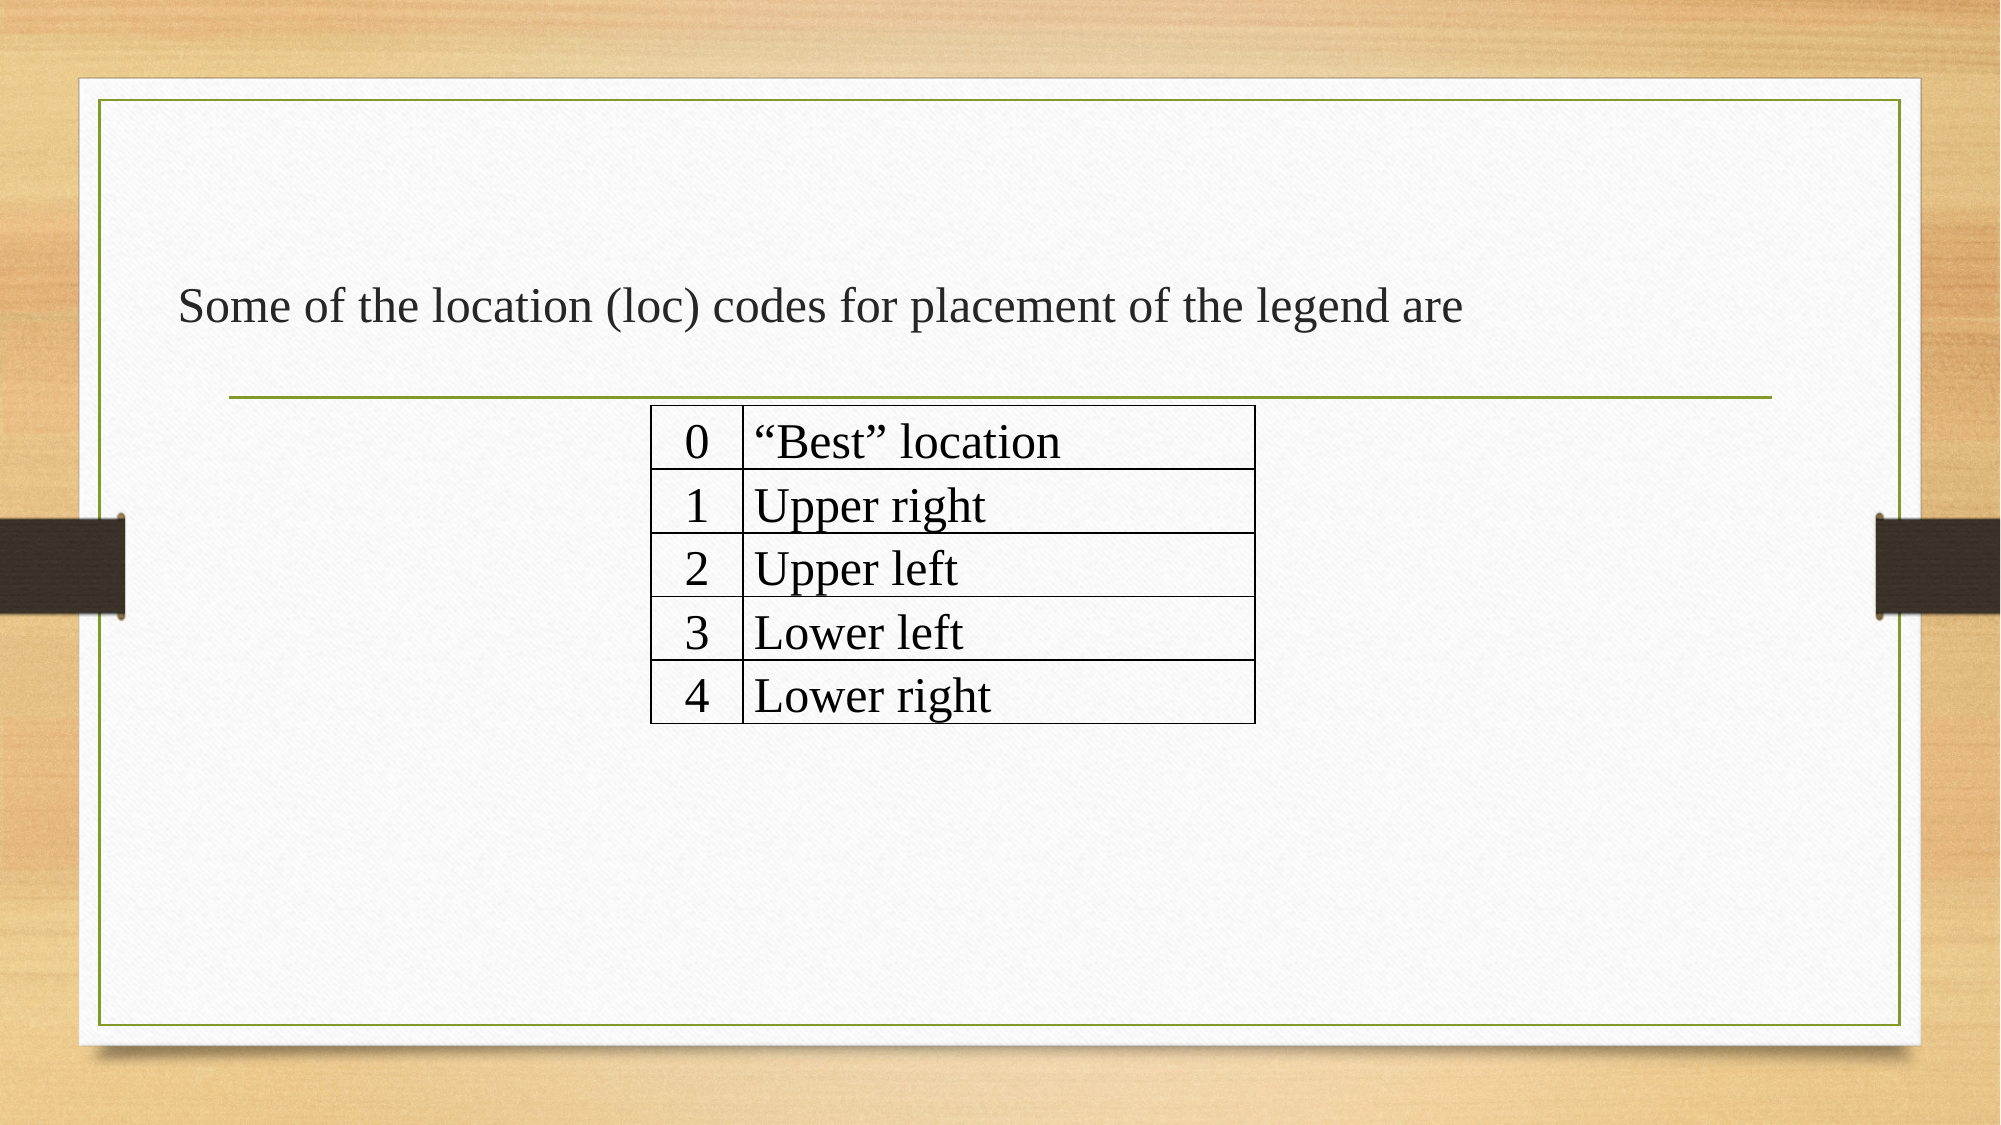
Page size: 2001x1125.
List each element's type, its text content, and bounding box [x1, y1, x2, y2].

table_header 0 [652, 406, 742, 468]
list Some of the location (loc) codes for placement of the legend are [162, 264, 1513, 342]
table_header “Best” location [744, 406, 1254, 468]
table_cell Upper left [744, 534, 1254, 596]
table_cell 1 [652, 470, 742, 532]
table_cell Lower left [744, 597, 1254, 659]
table_cell Lower right [744, 661, 1254, 723]
table_cell 4 [652, 661, 742, 723]
table_cell Upper right [744, 470, 1254, 532]
table_cell 3 [652, 597, 742, 659]
picture [0, 0, 2001, 1125]
table_cell 2 [652, 534, 742, 596]
